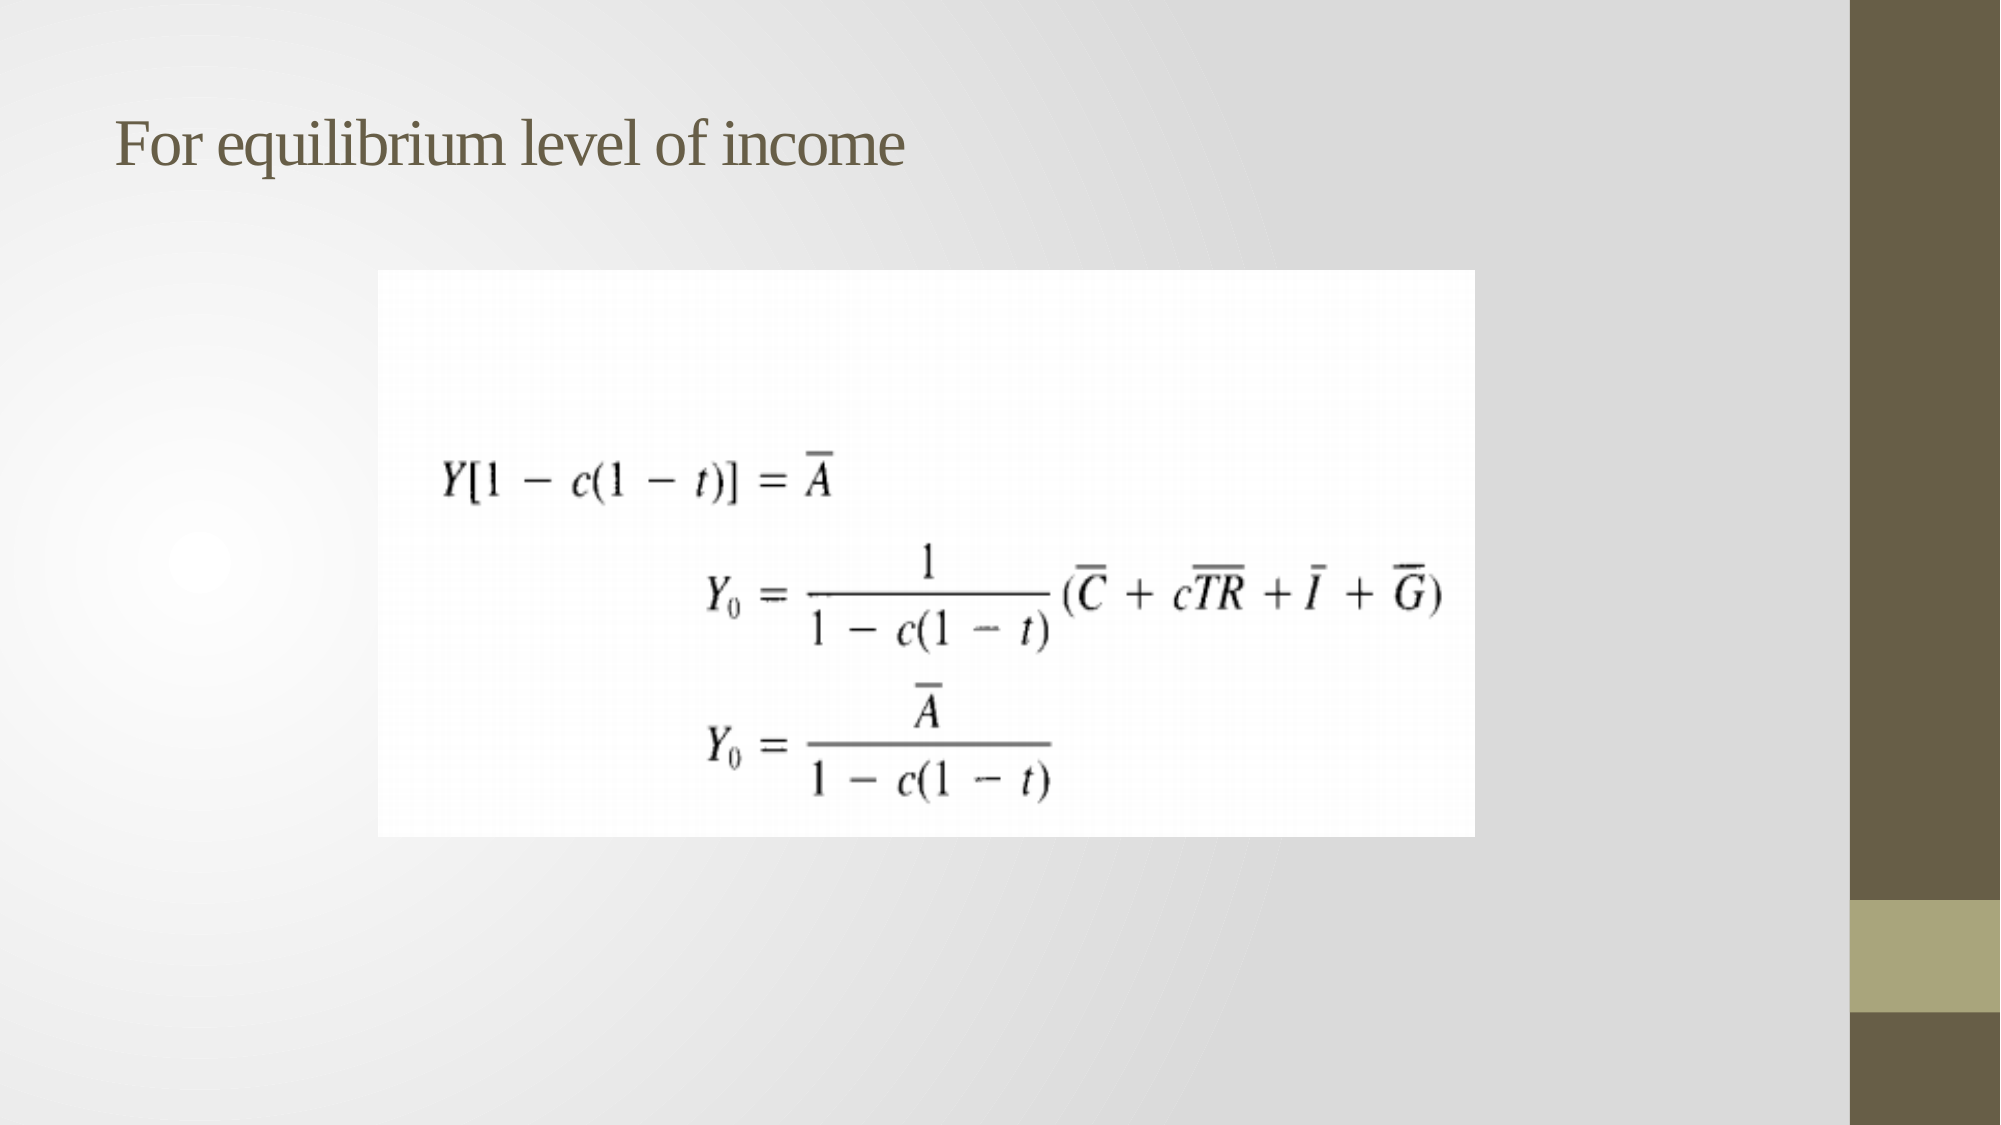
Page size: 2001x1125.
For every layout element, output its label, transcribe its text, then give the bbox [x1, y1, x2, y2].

title For equilibrium level of income [99, 45, 1767, 233]
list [378, 270, 1476, 838]
